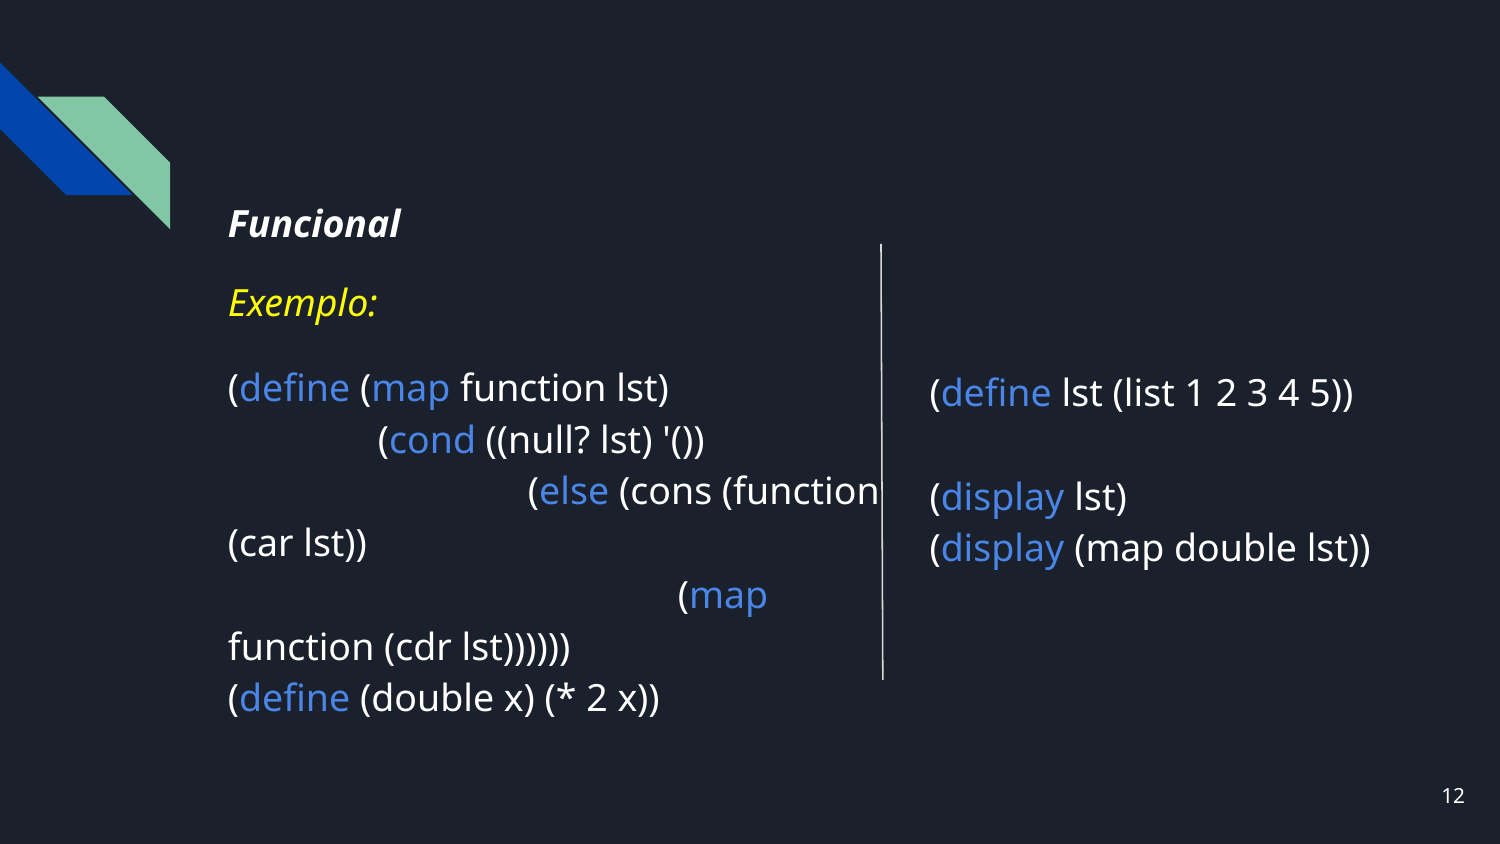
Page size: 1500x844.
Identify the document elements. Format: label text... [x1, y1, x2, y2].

slide_number ‹#› [1389, 764, 1480, 830]
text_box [880, 243, 884, 680]
list Exemplo: (define (map function lst) (cond ((null? lst) '()) (else (cons (function (car lst)) (map function (cdr lst)))))) (define (double x) (* 2 x)) [212, 257, 915, 735]
list (define lst (list 1 2 3 4 5)) (display lst) (display (map double lst)) [914, 269, 1443, 747]
title Funcional [212, 64, 1368, 251]
